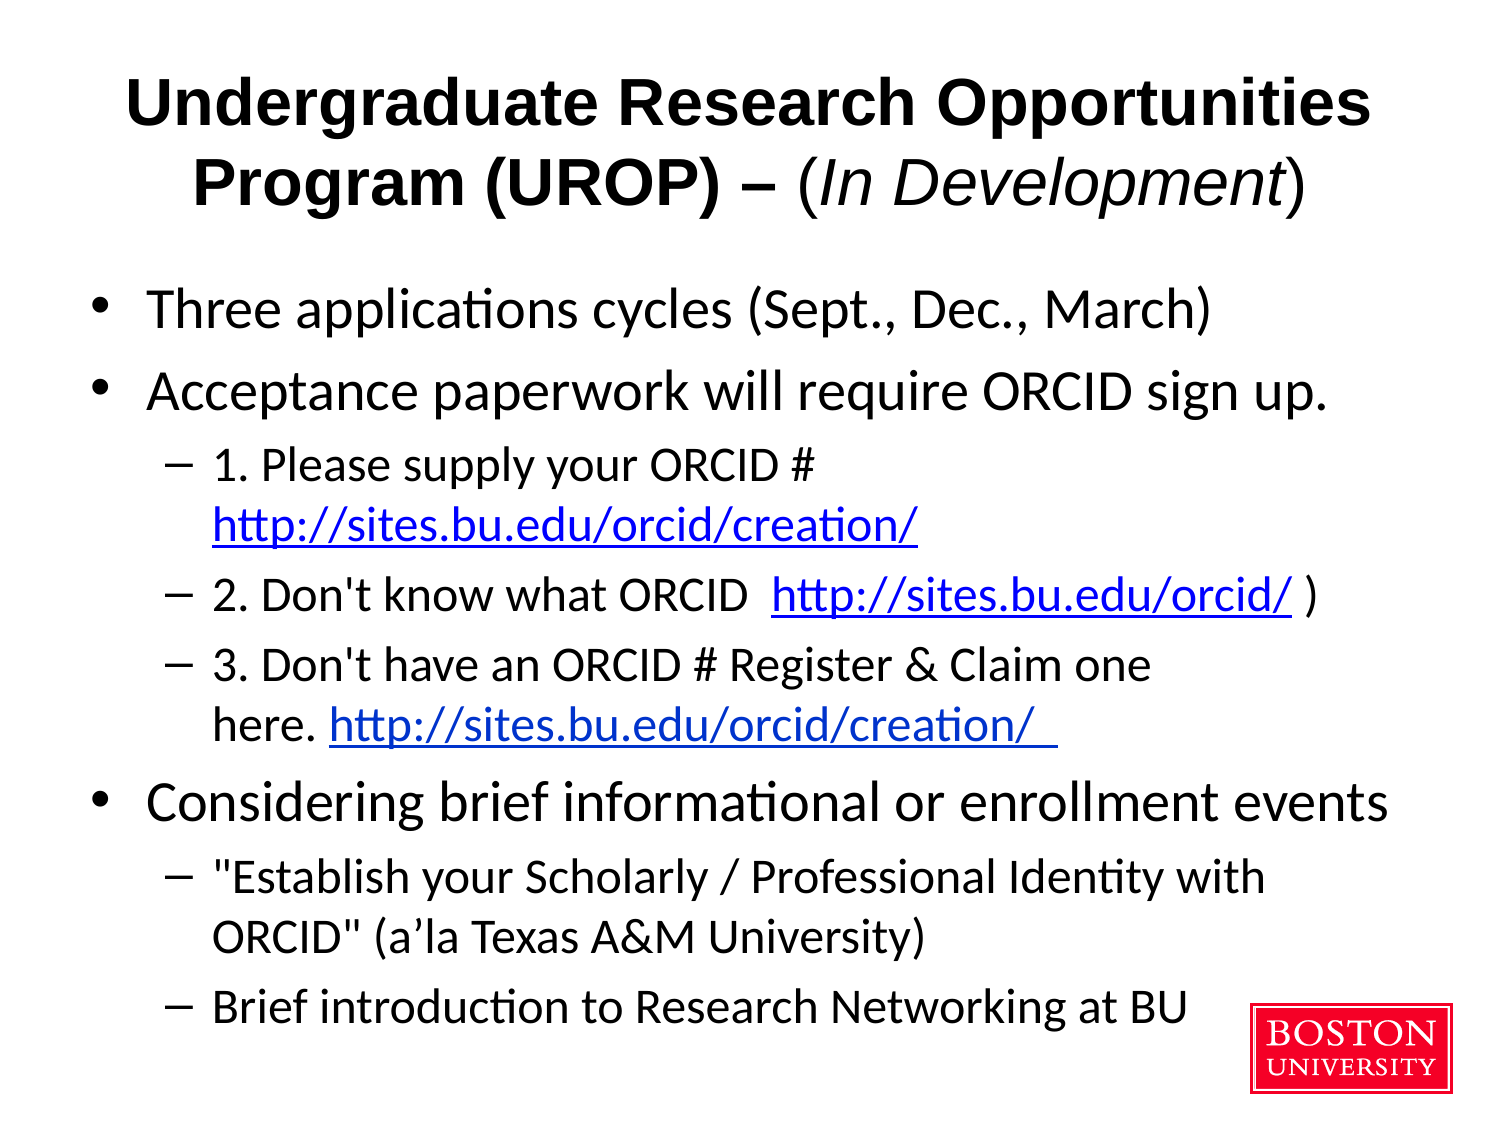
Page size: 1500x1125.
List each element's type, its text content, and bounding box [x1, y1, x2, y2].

list Three applications cycles (Sept., Dec., March) Acceptance paperwork will require ORCID sign up. 1. Please supply your ORCID # http://sites.bu.edu/orcid/creation/ 2. Don't know what ORCID http://sites.bu.edu/orcid/ ) 3. Don't have an ORCID # Register & Claim one here. http://sites.bu.edu/orcid/creation/ Considering brief informational or enrollment events "Establish your Scholarly / Professional Identity with ORCID" (a’la Texas A&M University) Brief introduction to Research Networking at BU [75, 262, 1425, 1005]
title Undergraduate Research Opportunities Program (UROP) – (In Development) [75, 45, 1425, 233]
picture [1249, 1001, 1454, 1094]
